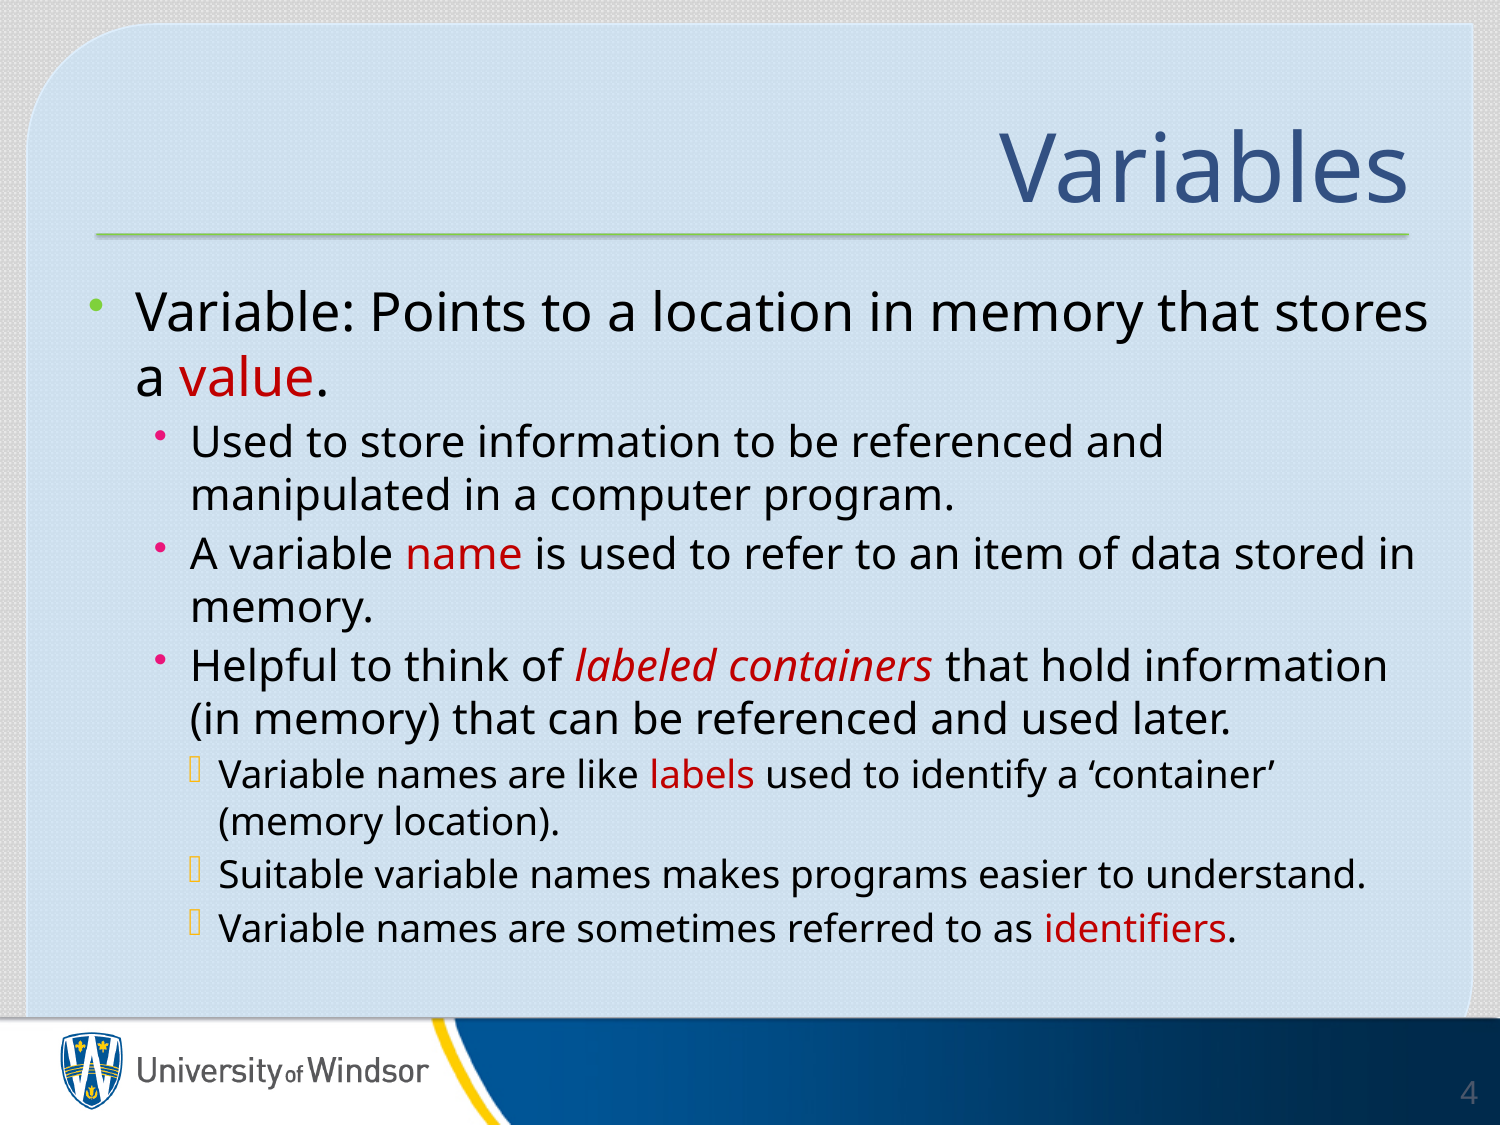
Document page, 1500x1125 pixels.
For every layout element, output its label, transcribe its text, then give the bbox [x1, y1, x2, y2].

picture [0, 1017, 1500, 1125]
list Variable: Points to a location in memory that stores a value. Used to store information to be referenced and manipulated in a computer program. A variable name is used to refer to an item of data stored in memory. Helpful to think of labeled containers that hold information (in memory) that can be referenced and used later. Variable names are like labels used to identify a ‘container’ (memory location). Suitable variable names makes programs easier to understand. Variable names are sometimes referred to as identifiers. [75, 270, 1447, 1013]
slide_number 4 [1417, 1068, 1494, 1114]
title Variables [75, 41, 1425, 230]
